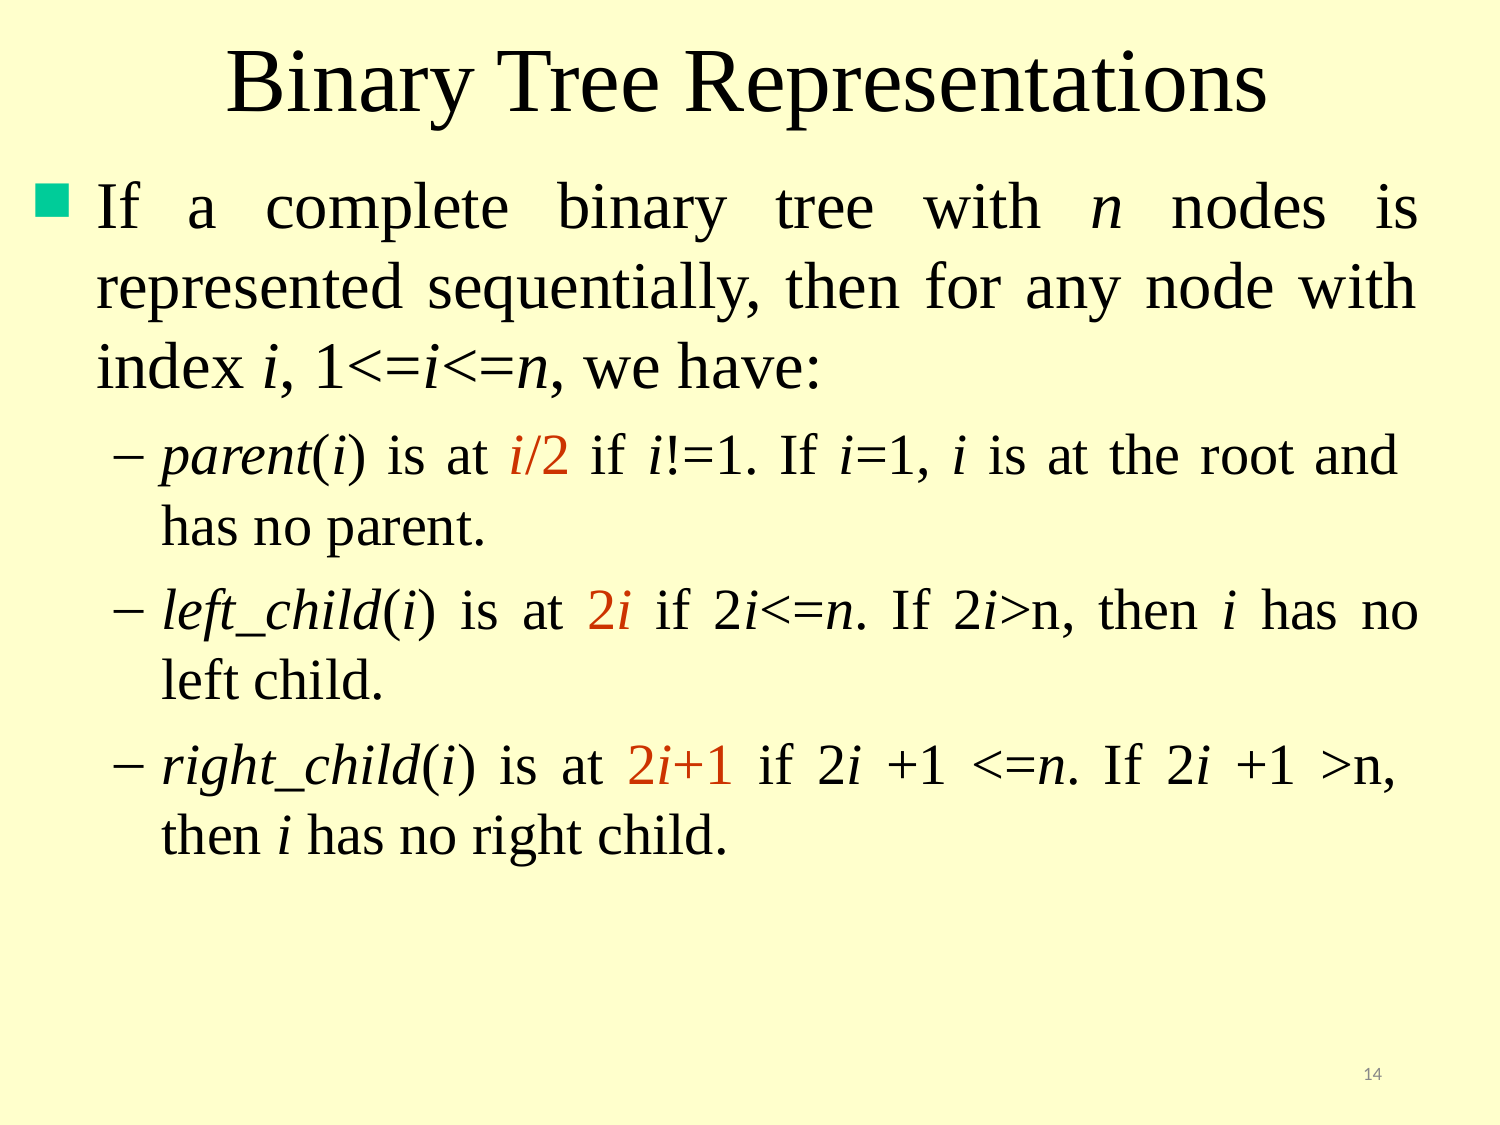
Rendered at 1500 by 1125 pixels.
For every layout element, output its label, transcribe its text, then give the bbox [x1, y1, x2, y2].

text_box If a complete binary tree with n nodes is represented sequentially, then for any node with index i, 1<=i<=n, we have: parent(i) is at i/2 if i!=1. If i=1, i is at the root and has no parent. left_child(i) is at 2i if 2i<=n. If 2i>n, then i has no left child. right_child(i) is at 2i+1 if 2i +1 <=n. If 2i +1 >n, then i has no right child. [24, 154, 1436, 1000]
text_box Binary Tree Representations [0, 0, 1500, 151]
text_box 14 [1059, 1042, 1397, 1103]
